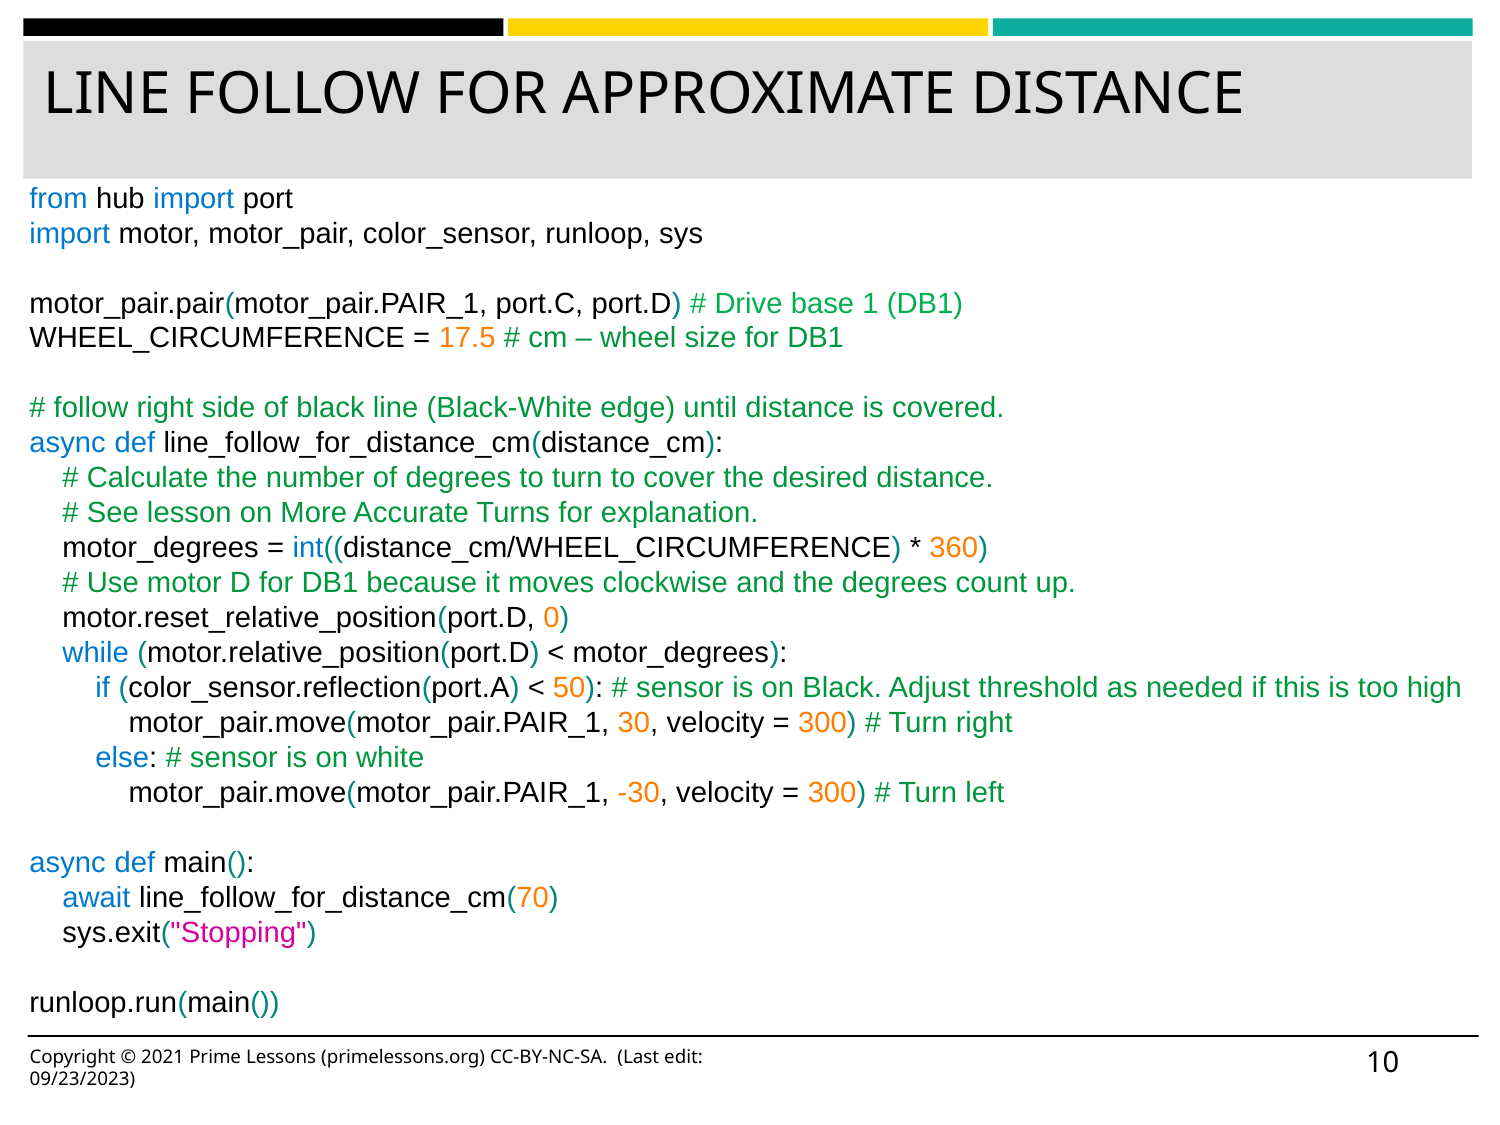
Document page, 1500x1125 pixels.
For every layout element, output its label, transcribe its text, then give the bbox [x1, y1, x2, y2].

slide_number ‹#› [1351, 1036, 1478, 1097]
title LINE FOLLOW FOR APPROXIMATE DISTANCE [28, 48, 1464, 171]
footer Copyright © 2021 Prime Lessons (primelessons.org) CC-BY-NC-SA. (Last edit: 09/23/2023) [14, 1036, 814, 1097]
text_box from hub import port import motor, motor_pair, color_sensor, runloop, sys motor_pair.pair(motor_pair.PAIR_1, port.C, port.D) # Drive base 1 (DB1) WHEEL_CIRCUMFERENCE = 17.5 # cm – wheel size for DB1 # follow right side of black line (Black-White edge) until distance is covered. async def line_follow_for_distance_cm(distance_cm): # Calculate the number of degrees to turn to cover the desired distance. # See lesson on More Accurate Turns for explanation. motor_degrees = int((distance_cm/WHEEL_CIRCUMFERENCE) * 360) # Use motor D for DB1 because it moves clockwise and the degrees count up. motor.reset_relative_position(port.D, 0) while (motor.relative_position(port.D) < motor_degrees): if (color_sensor.reflection(port.A) < 50): # sensor is on Black. Adjust threshold as needed if this is too high motor_pair.move(motor_pair.PAIR_1, 30, velocity = 300) # Turn right else: # sensor is on white motor_pair.move(motor_pair.PAIR_1, -30, velocity = 300) # Turn left async def main(): await line_follow_for_distance_cm(70) sys.exit("Stopping") runloop.run(main()) [14, 171, 1500, 1026]
